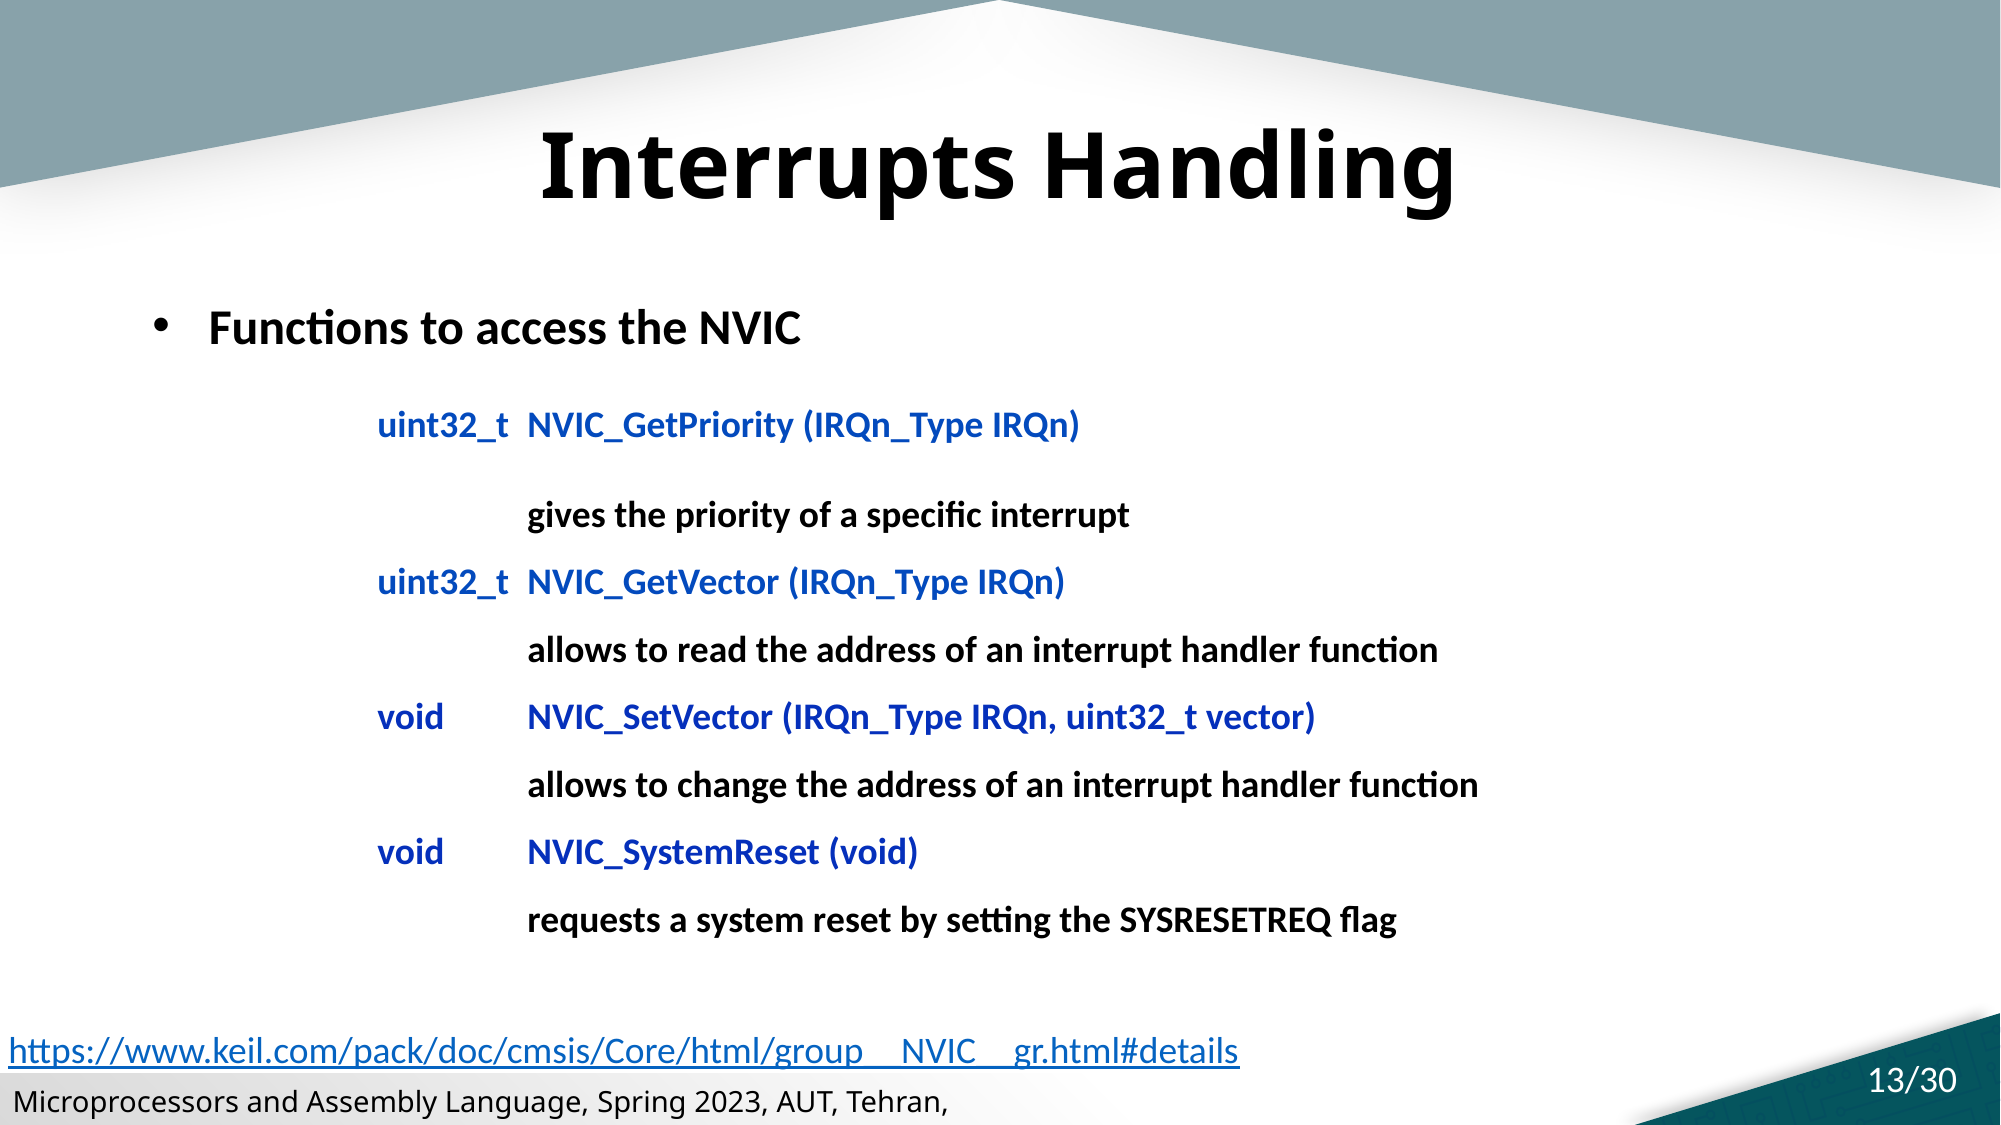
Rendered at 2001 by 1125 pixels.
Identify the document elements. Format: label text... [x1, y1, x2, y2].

slide_number 13/30 [1522, 1047, 1973, 1108]
list Functions to access the NVIC uint32_t NVIC_GetPriority (IRQn_Type IRQn) gives the priority of a specific interrupt uint32_t NVIC_GetVector (IRQn_Type IRQn) allows to read the address of an interrupt handler function void NVIC_SetVector (IRQn_Type IRQn, uint32_t vector) allows to change the address of an interrupt handler function void NVIC_SystemReset (void) requests a system reset by setting the SYSRESETREQ flag [137, 257, 1886, 1048]
text_box https://www.keil.com/pack/doc/cmsis/Core/html/group__NVIC__gr.html#details [0, 1018, 1284, 1124]
title Interrupts Handling [137, 59, 1863, 257]
